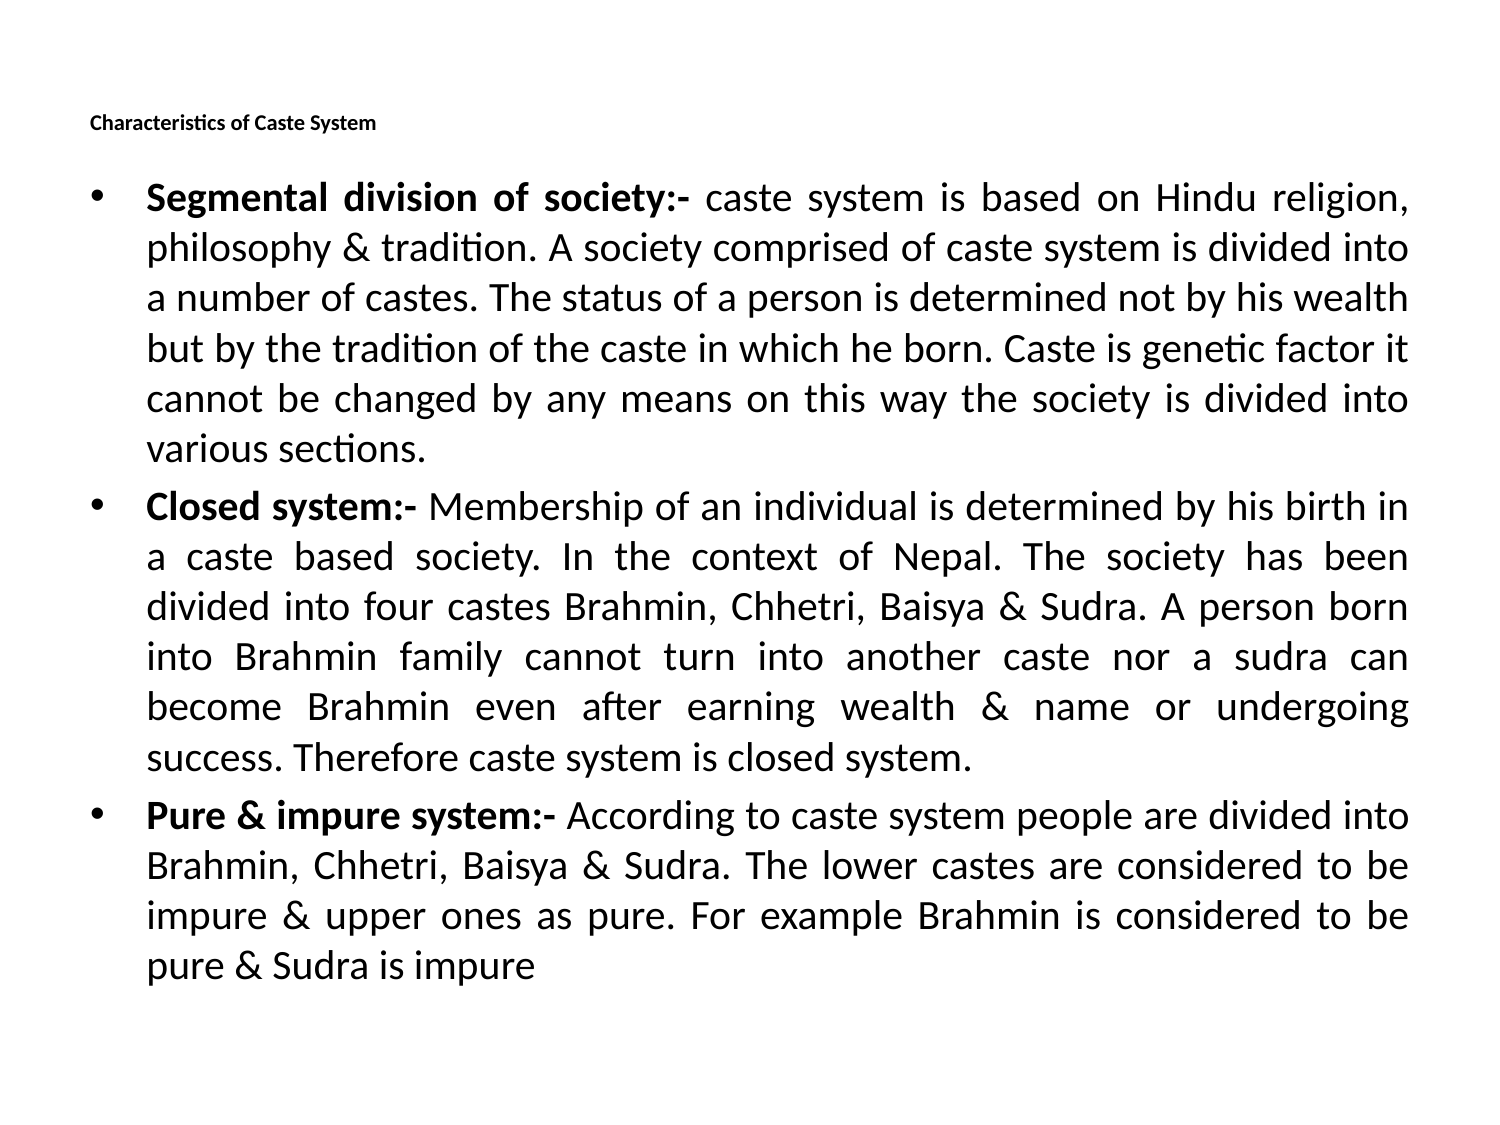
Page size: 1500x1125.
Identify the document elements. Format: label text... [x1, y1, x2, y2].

title Characteristics of Caste System [75, 99, 1425, 162]
list Segmental division of society:- caste system is based on Hindu religion, philosophy & tradition. A society comprised of caste system is divided into a number of castes. The status of a person is determined not by his wealth but by the tradition of the caste in which he born. Caste is genetic factor it cannot be changed by any means on this way the society is divided into various sections. Closed system:- Membership of an individual is determined by his birth in a caste based society. In the context of Nepal. The society has been divided into four castes Brahmin, Chhetri, Baisya & Sudra. A person born into Brahmin family cannot turn into another caste nor a sudra can become Brahmin even after earning wealth & name or undergoing success. Therefore caste system is closed system. Pure & impure system:- According to caste system people are divided into Brahmin, Chhetri, Baisya & Sudra. The lower castes are considered to be impure & upper ones as pure. For example Brahmin is considered to be pure & Sudra is impure [75, 162, 1425, 1005]
